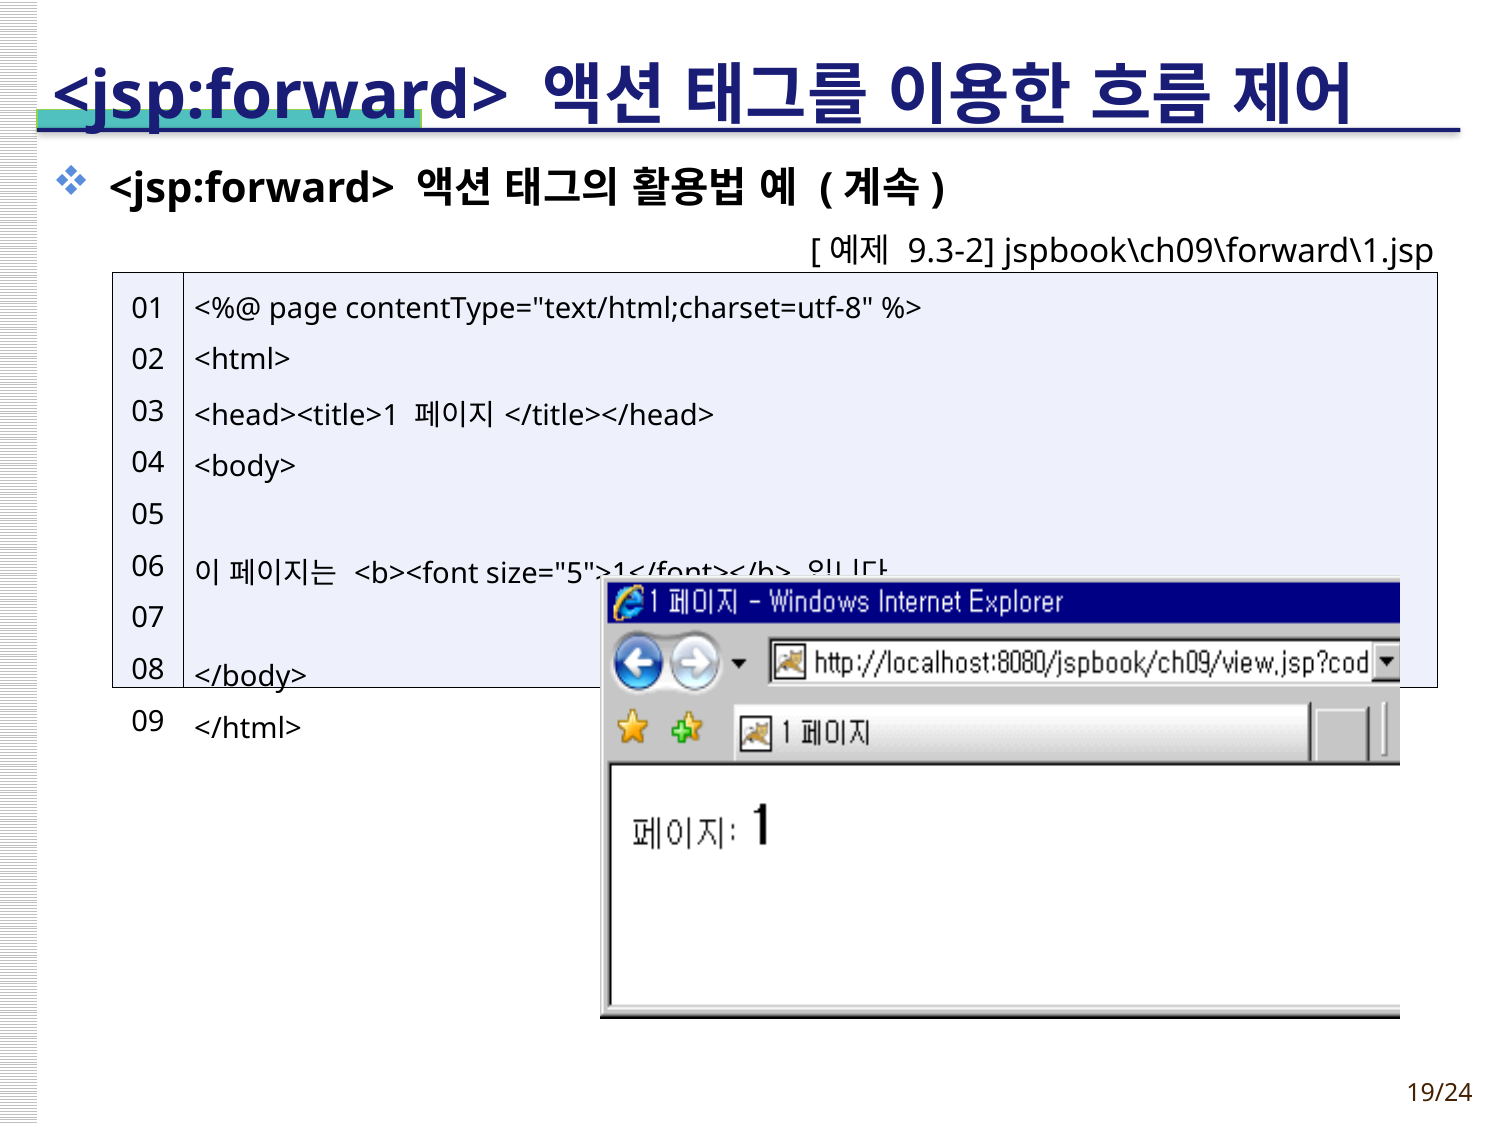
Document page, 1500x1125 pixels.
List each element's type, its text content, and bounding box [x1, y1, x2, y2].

list <jsp:forward> 액션 태그의 활용법 예 (계속) [37, 152, 1463, 1091]
text_box [예제 9.3-2] jspbook\ch09\forward\1.jsp [450, 222, 1450, 277]
picture [599, 574, 1401, 1019]
text_box [0, 0, 1500, 75]
table_header <%@ page contentType="text/html;charset=utf-8" %> <html> <head><title>1 페이지</title></head> <body> 이 페이지는 <b><font size="5">1</font></b> 입니다. </body> </html> [184, 273, 1437, 687]
title <jsp:forward> 액션 태그를 이용한 흐름 제어 [37, 75, 1500, 142]
table_header 01 02 03 04 05 06 07 08 09 [113, 273, 183, 687]
